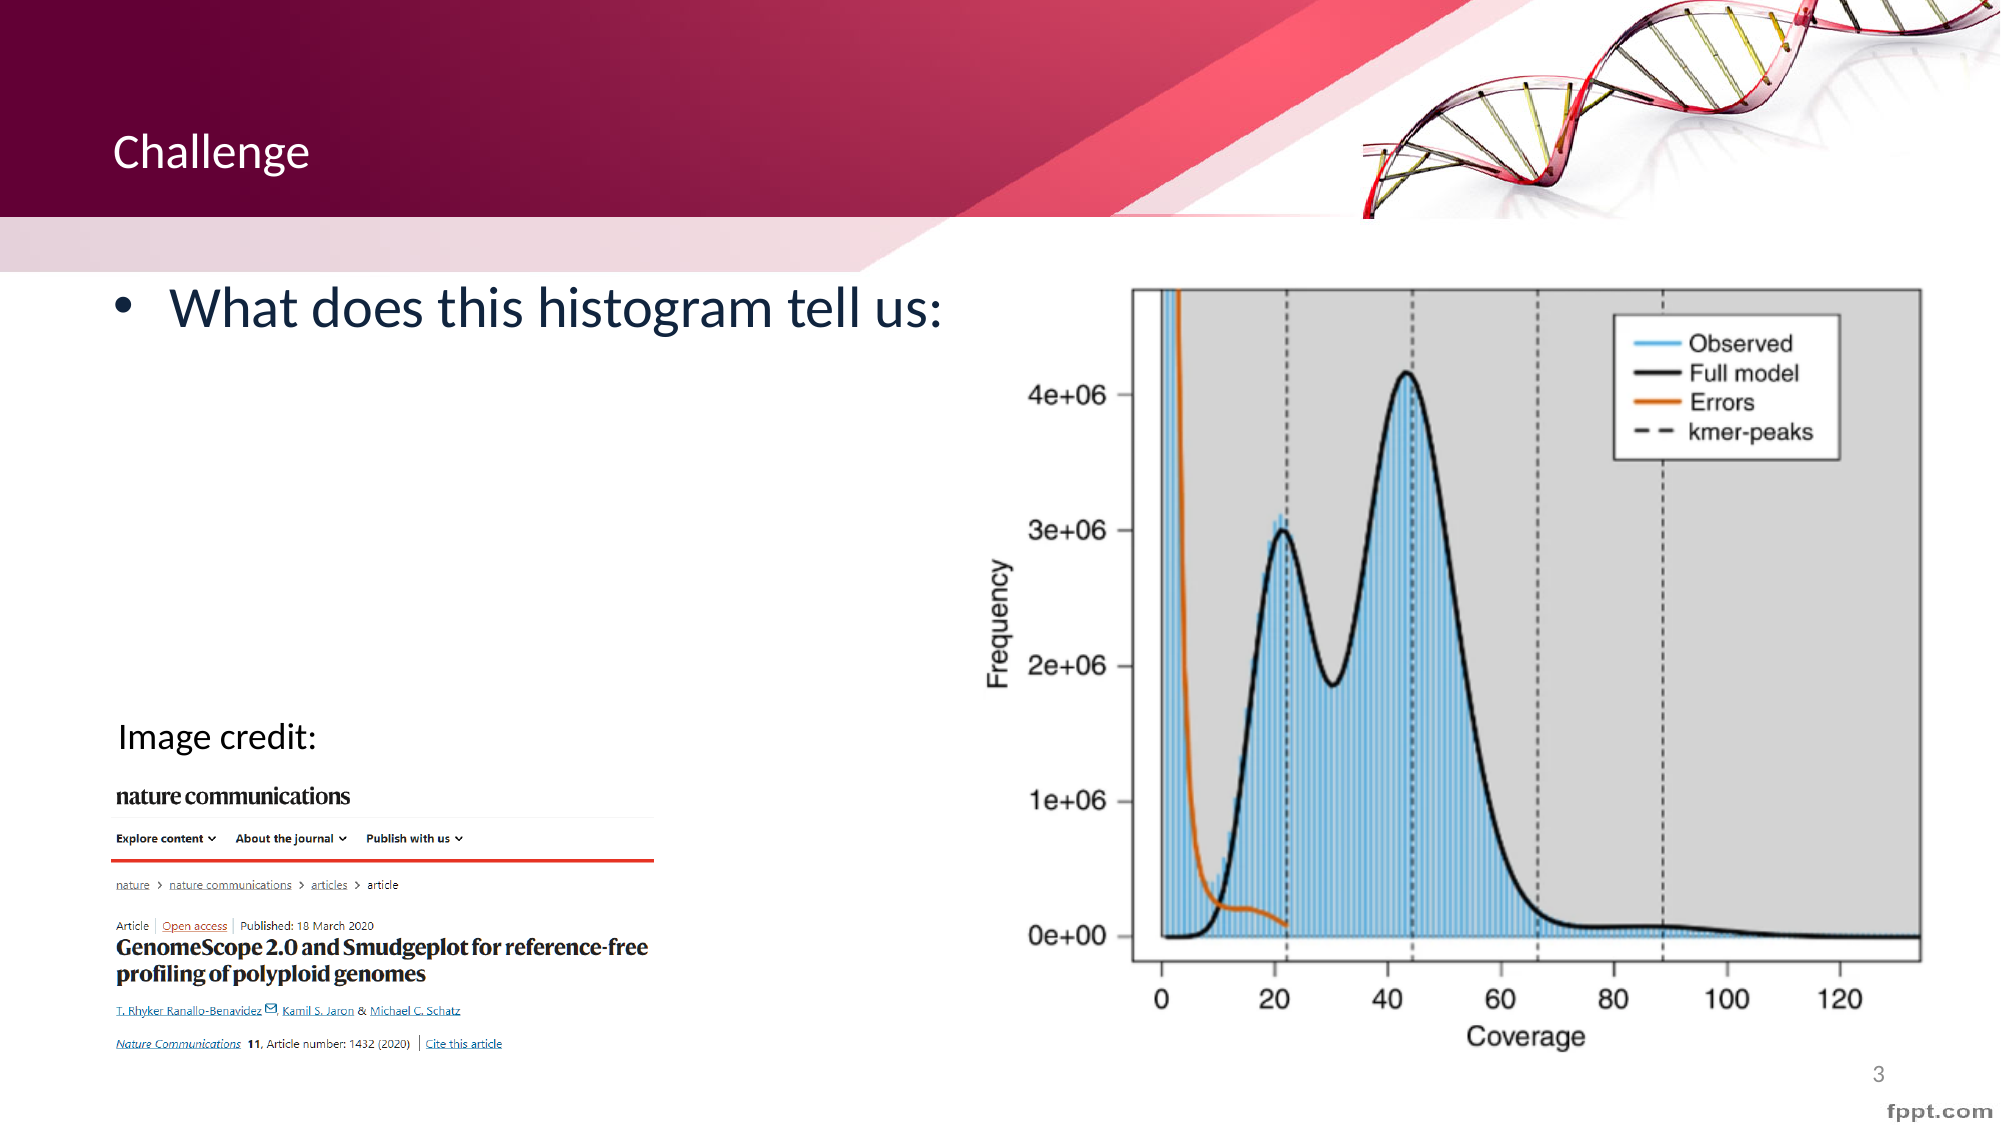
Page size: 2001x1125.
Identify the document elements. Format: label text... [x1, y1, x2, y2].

picture [0, 0, 2001, 1125]
list What does this histogram tell us: [98, 261, 1899, 905]
slide_number 3 [1433, 1069, 1900, 1103]
title Challenge [98, 111, 1899, 187]
text_box Image credit: [103, 704, 342, 765]
